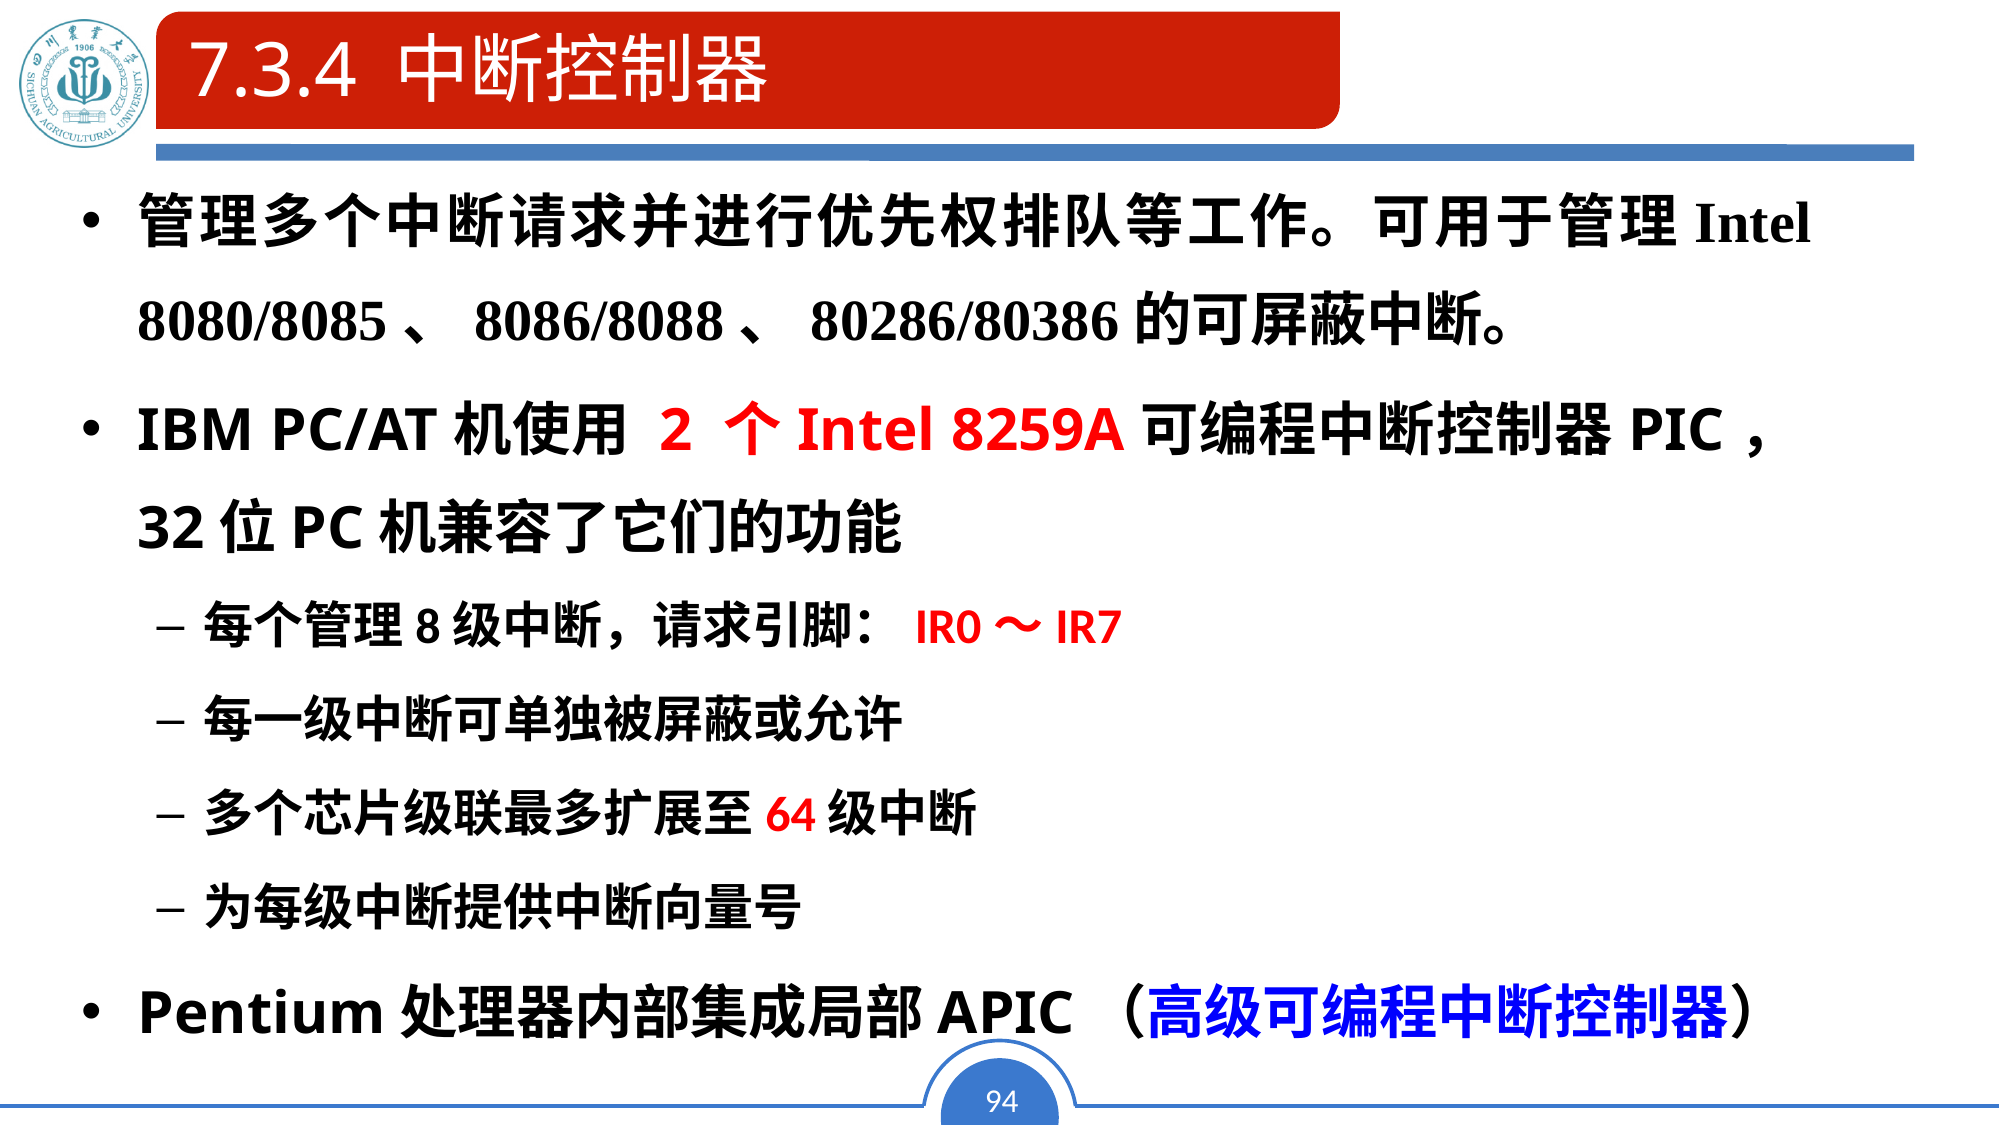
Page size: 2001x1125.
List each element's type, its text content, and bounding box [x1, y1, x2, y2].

list 管理多个中断请求并进行优先权排队等工作。可用于管理Intel 8080/8085、8086/8088、80286/80386的可屏蔽中断。 IBM PC/AT机使用 2 个Intel 8259A可编程中断控制器PIC，32位PC机兼容了它们的功能 每个管理8级中断，请求引脚：IR0～IR7 每一级中断可单独被屏蔽或允许 多个芯片级联最多扩展至64级中断 为每级中断提供中断向量号 Pentium处理器内部集成局部APIC（高级可编程中断控制器） [66, 149, 1827, 950]
title 7.3.4 中断控制器 [173, 14, 1879, 153]
